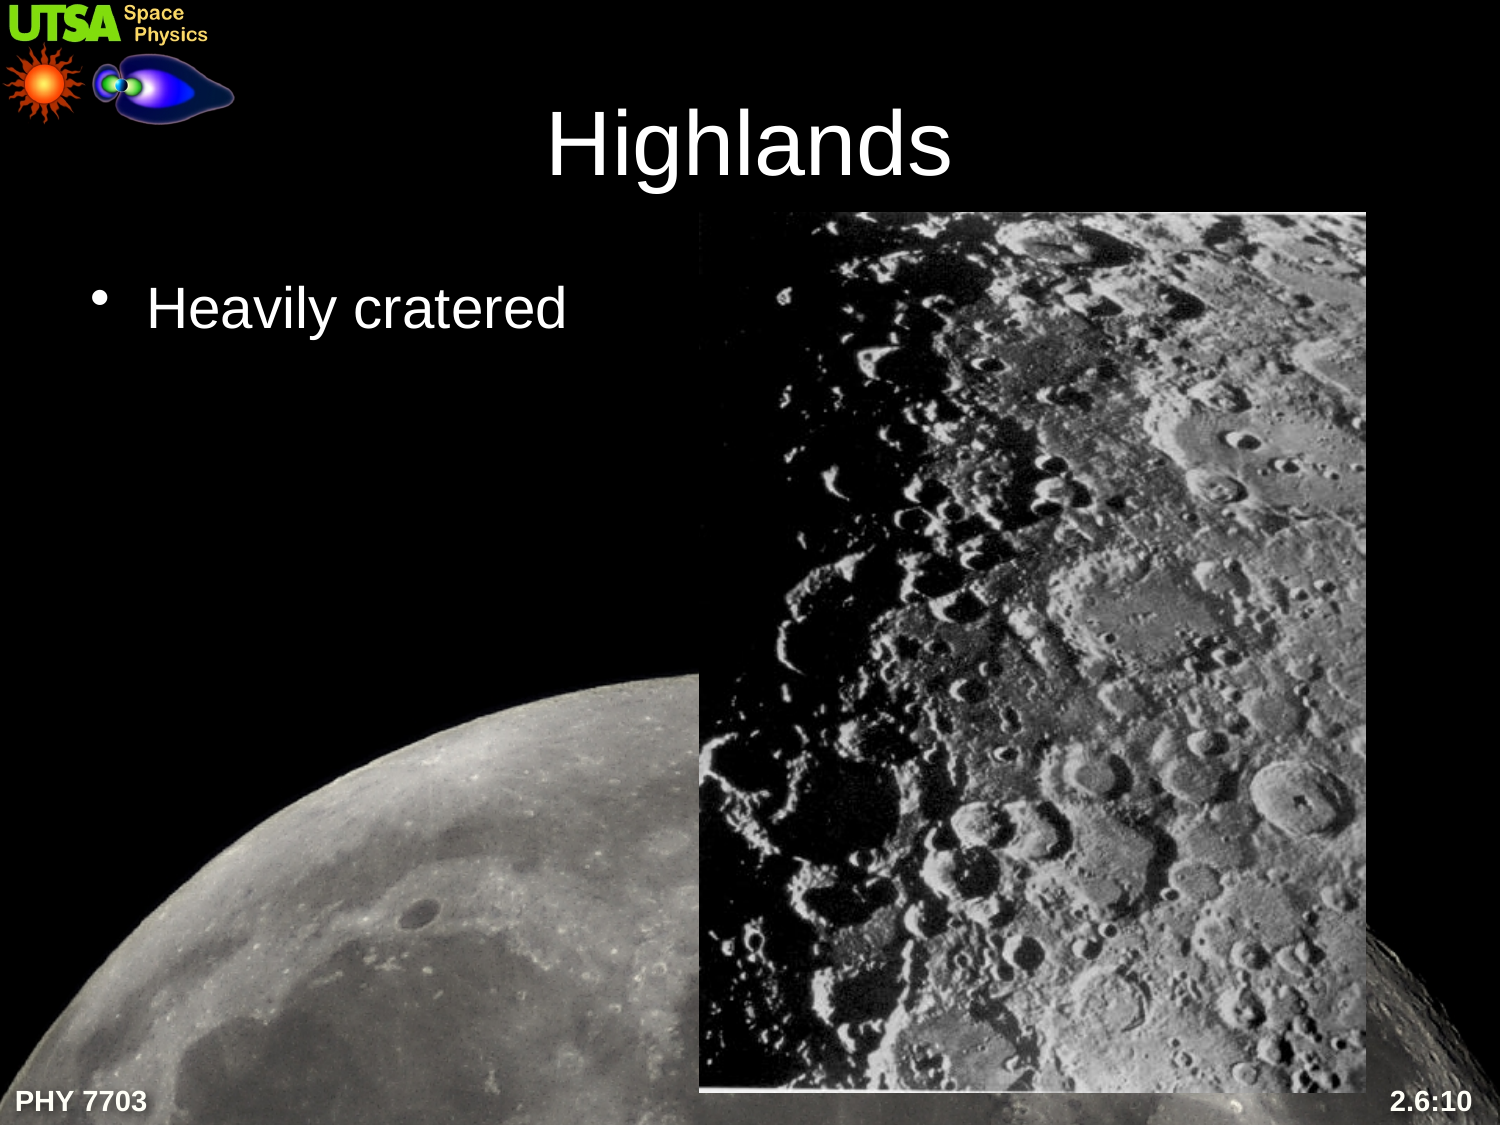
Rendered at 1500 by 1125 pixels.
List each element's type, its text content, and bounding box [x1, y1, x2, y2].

picture [0, 212, 1500, 1125]
list Heavily cratered [74, 262, 694, 1006]
picture [0, 1, 236, 135]
title Highlands [74, 44, 1426, 233]
